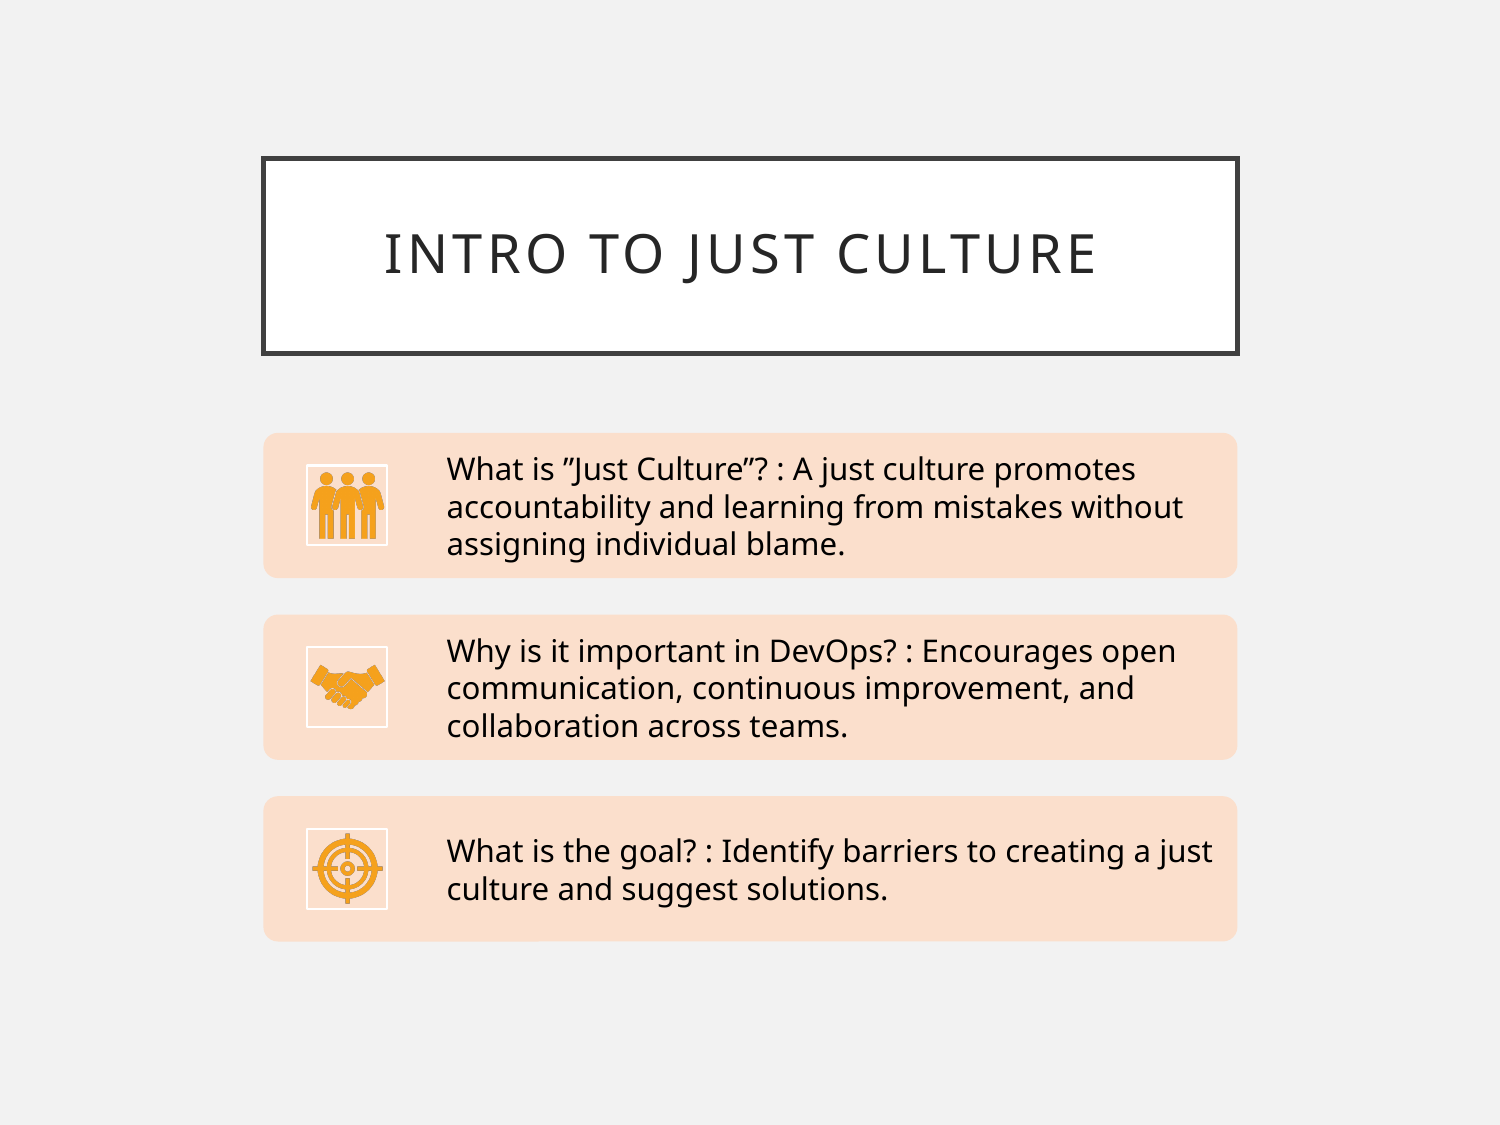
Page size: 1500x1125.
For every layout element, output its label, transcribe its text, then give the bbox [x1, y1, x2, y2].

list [263, 432, 1238, 942]
title Intro to Just Culture [261, 156, 1240, 356]
